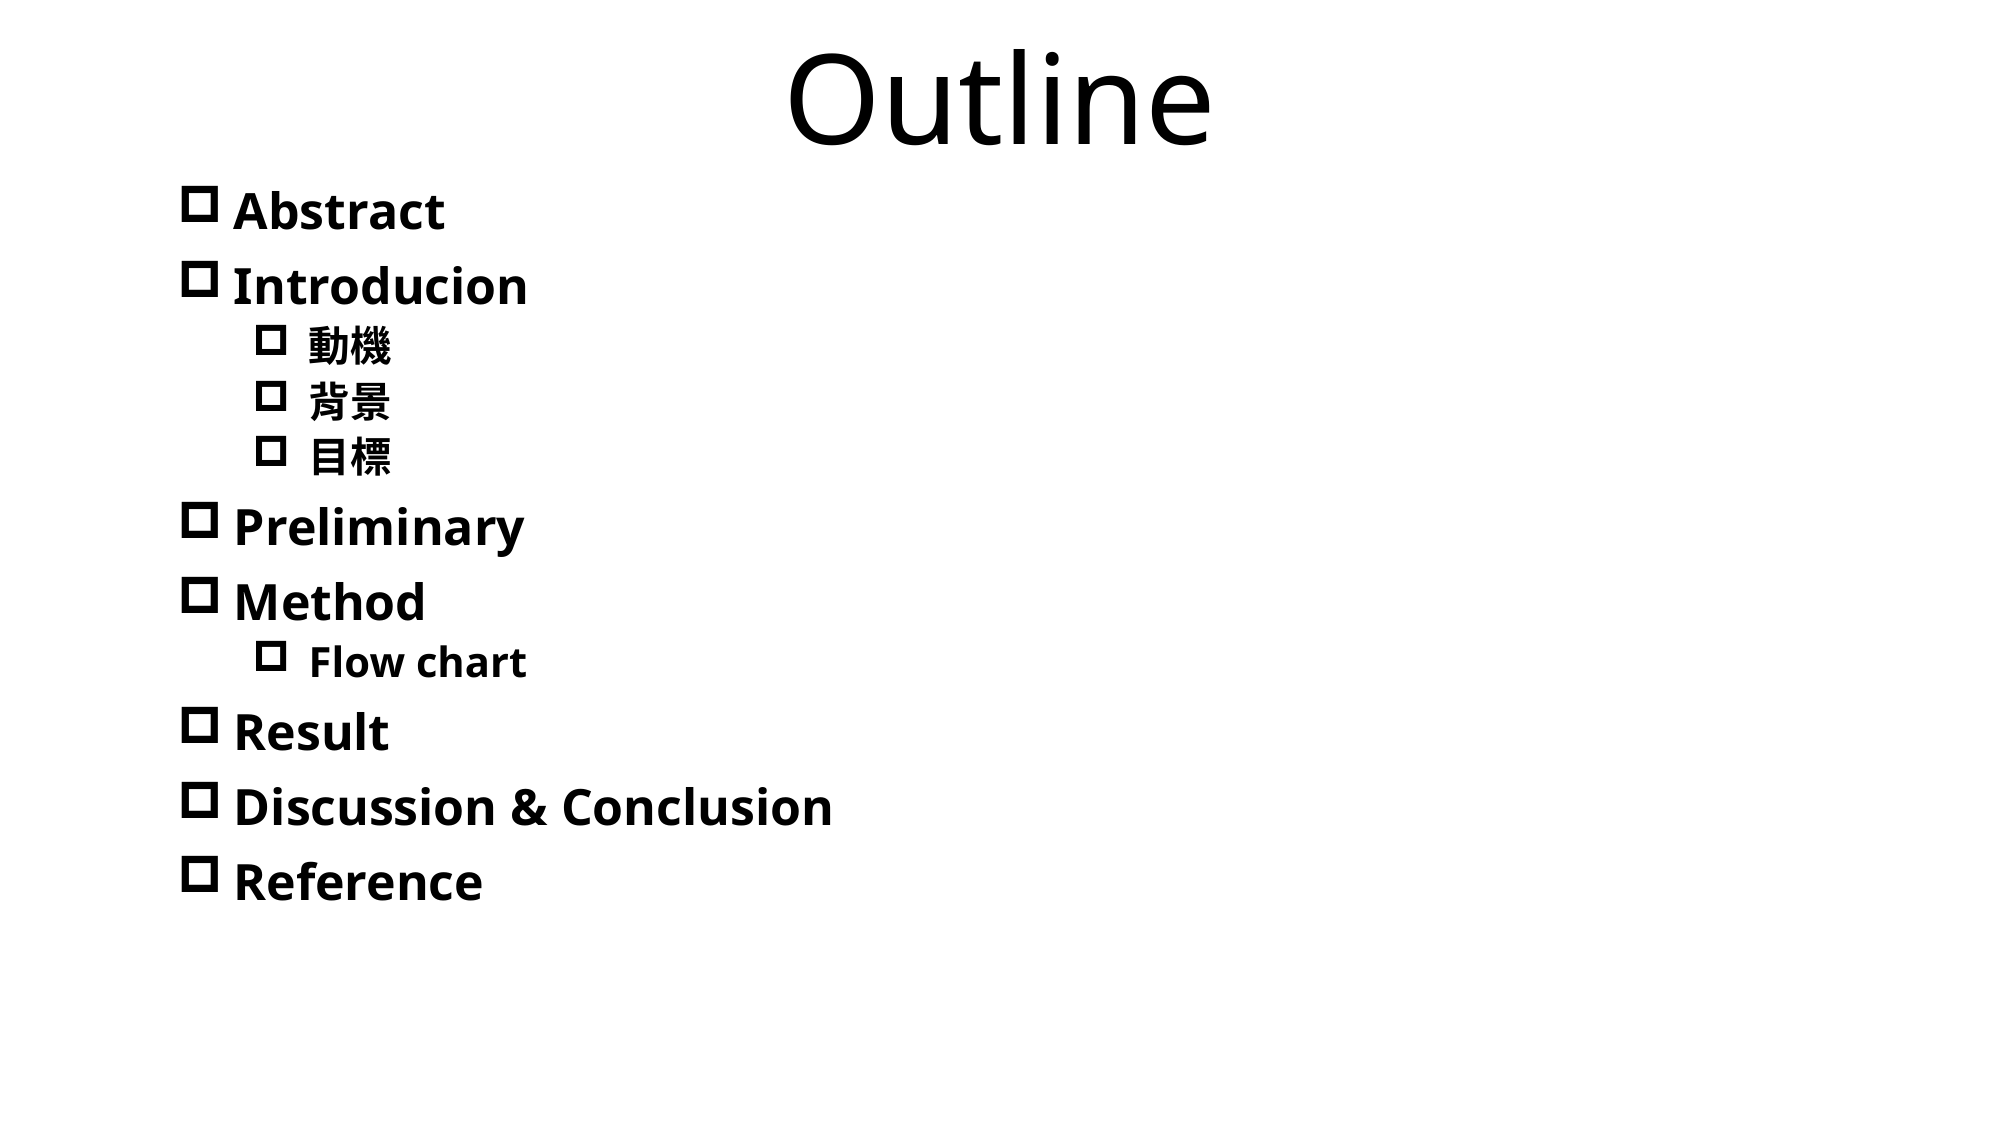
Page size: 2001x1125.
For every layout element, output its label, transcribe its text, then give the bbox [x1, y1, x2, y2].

title Outline [0, 24, 2000, 179]
subtitle Abstract Introducion 動機 背景 目標 Preliminary Method Flow chart Result Discussion & Conclusion Reference [162, 178, 1743, 1060]
